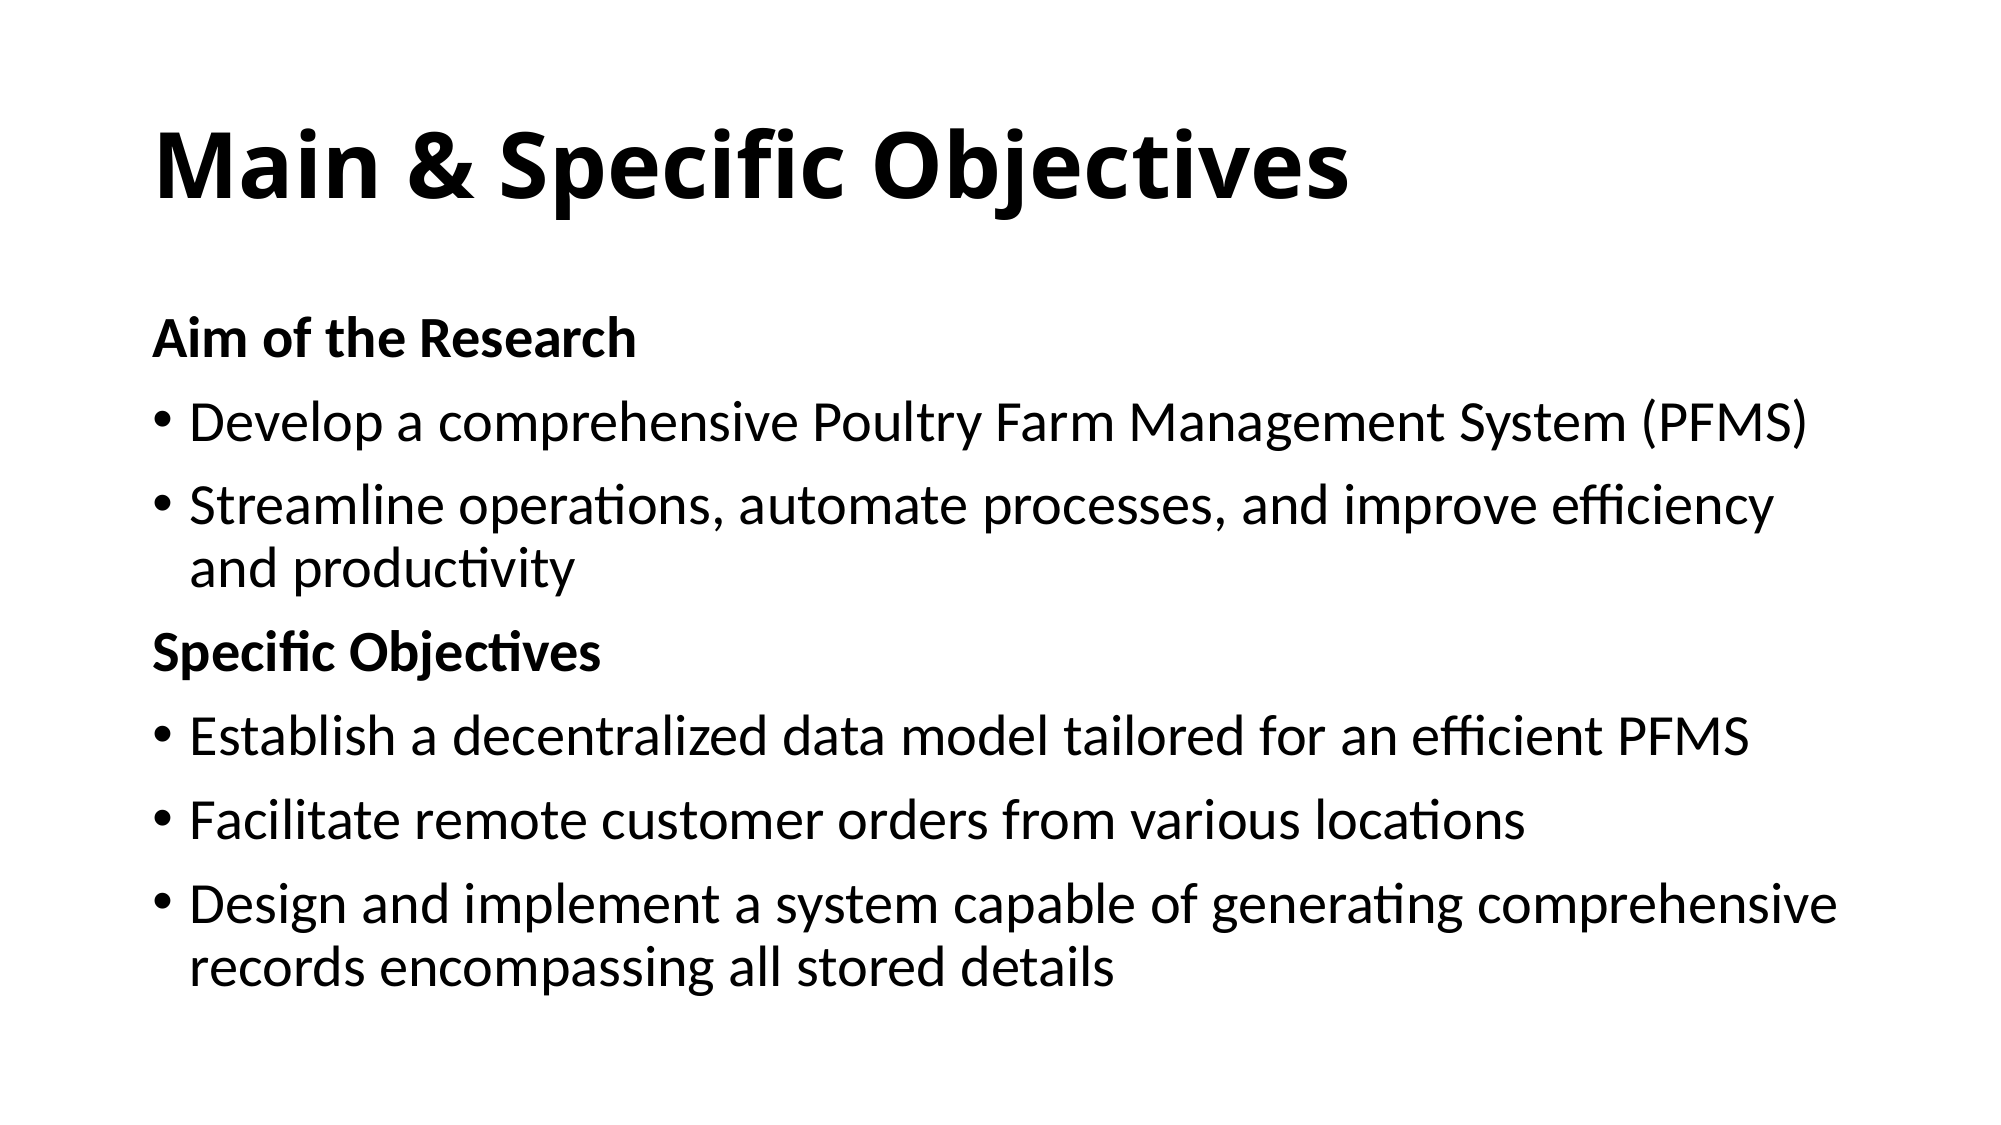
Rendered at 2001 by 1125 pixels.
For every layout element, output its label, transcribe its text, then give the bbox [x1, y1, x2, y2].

title Main & Specific Objectives [137, 59, 1863, 278]
list Aim of the Research Develop a comprehensive Poultry Farm Management System (PFMS) Streamline operations, automate processes, and improve efficiency and productivity Specific Objectives Establish a decentralized data model tailored for an efficient PFMS Facilitate remote customer orders from various locations Design and implement a system capable of generating comprehensive records encompassing all stored details [137, 299, 1863, 1014]
